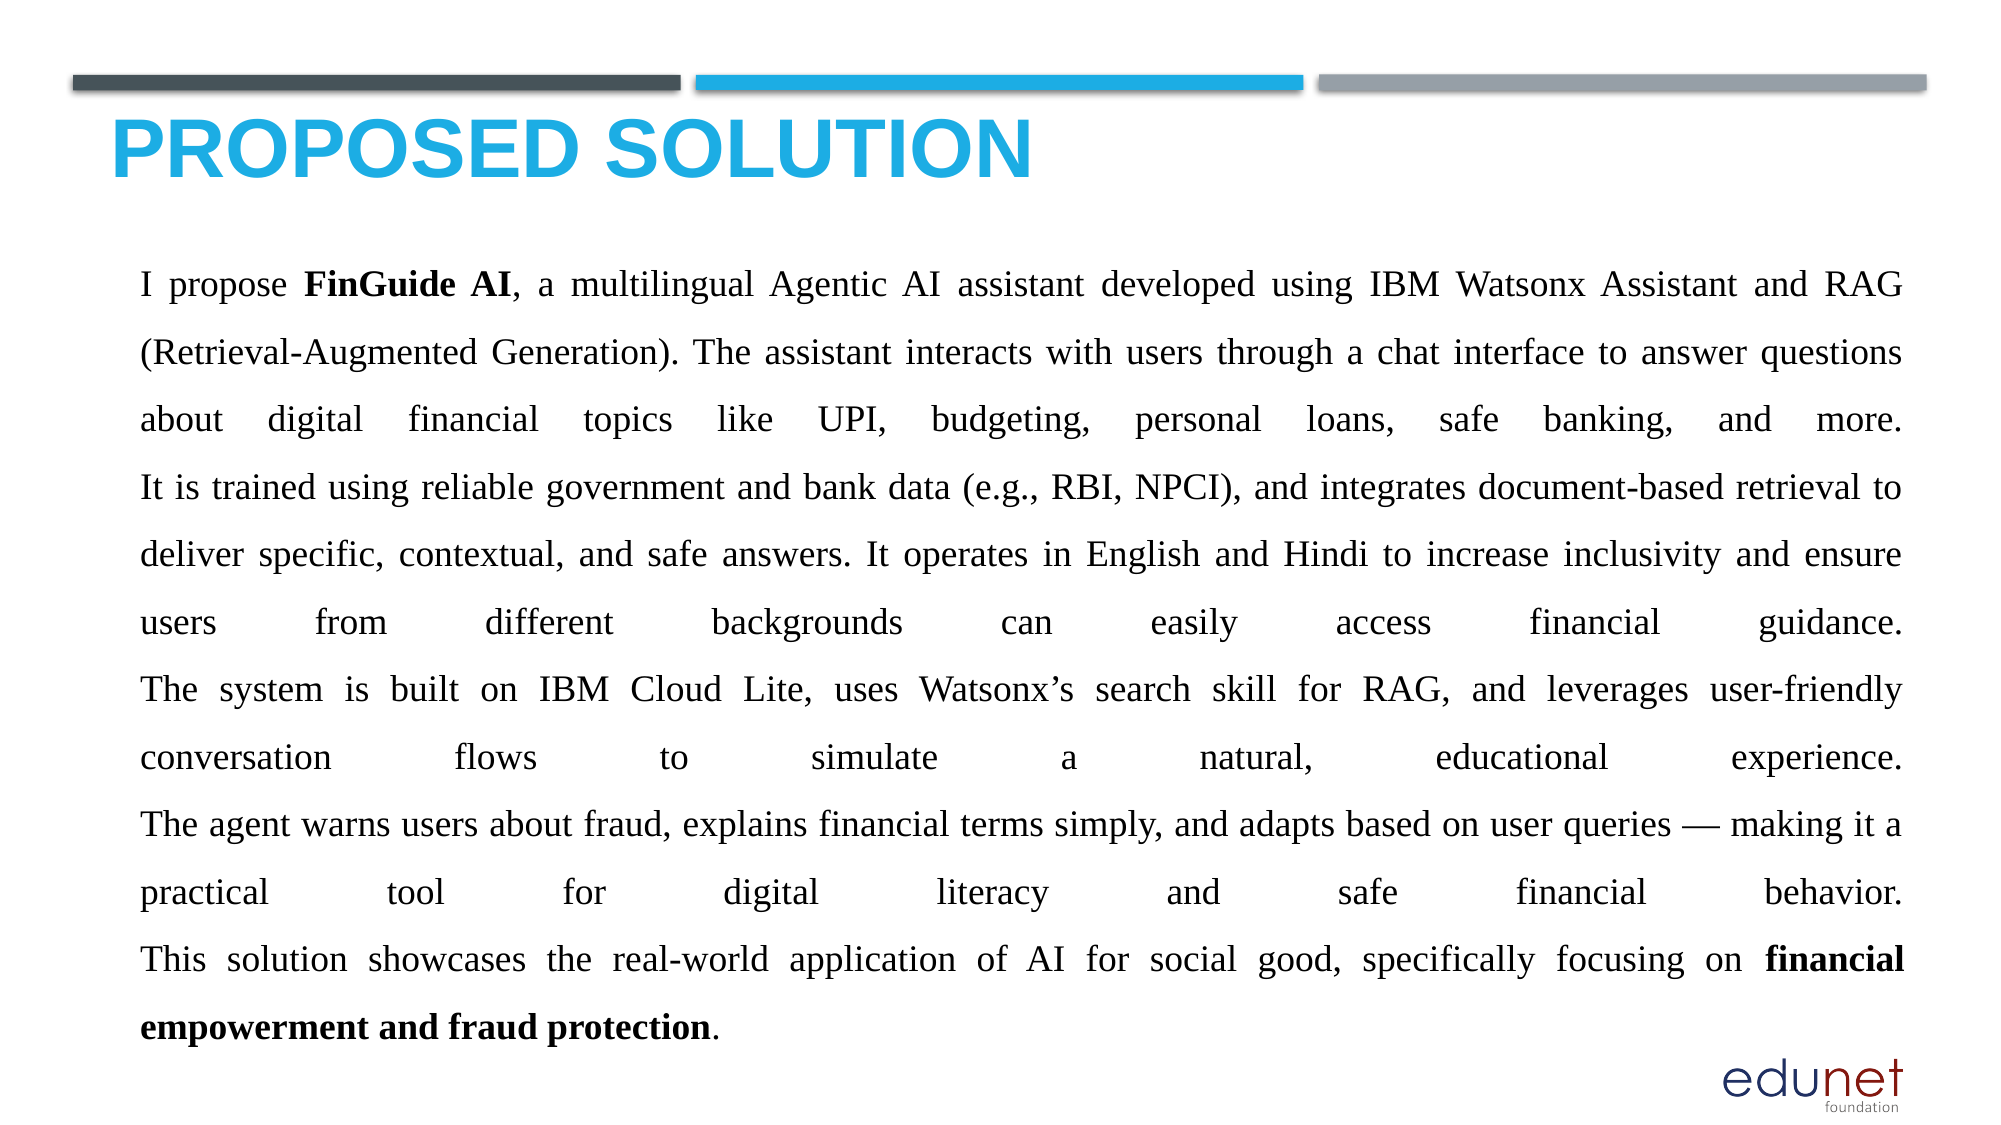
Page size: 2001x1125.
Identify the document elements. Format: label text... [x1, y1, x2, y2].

text_box I propose FinGuide AI, a multilingual Agentic AI assistant developed using IBM Watsonx Assistant and RAG (Retrieval-Augmented Generation). The assistant interacts with users through a chat interface to answer questions about digital financial topics like UPI, budgeting, personal loans, safe banking, and more. It is trained using reliable government and bank data (e.g., RBI, NPCI), and integrates document-based retrieval to deliver specific, contextual, and safe answers. It operates in English and Hindi to increase inclusivity and ensure users from different backgrounds can easily access financial guidance. The system is built on IBM Cloud Lite, uses Watsonx’s search skill for RAG, and leverages user-friendly conversation flows to simulate a natural, educational experience. The agent warns users about fraud, explains financial terms simply, and adapts based on user queries — making it a practical tool for digital literacy and safe financial behavior. This solution showcases the real-world application of AI for social good, specifically focusing on financial empowerment and fraud protection. [125, 229, 1920, 1055]
title ProPOSED SOLUTION [95, 115, 1905, 203]
picture [1719, 1056, 1905, 1116]
